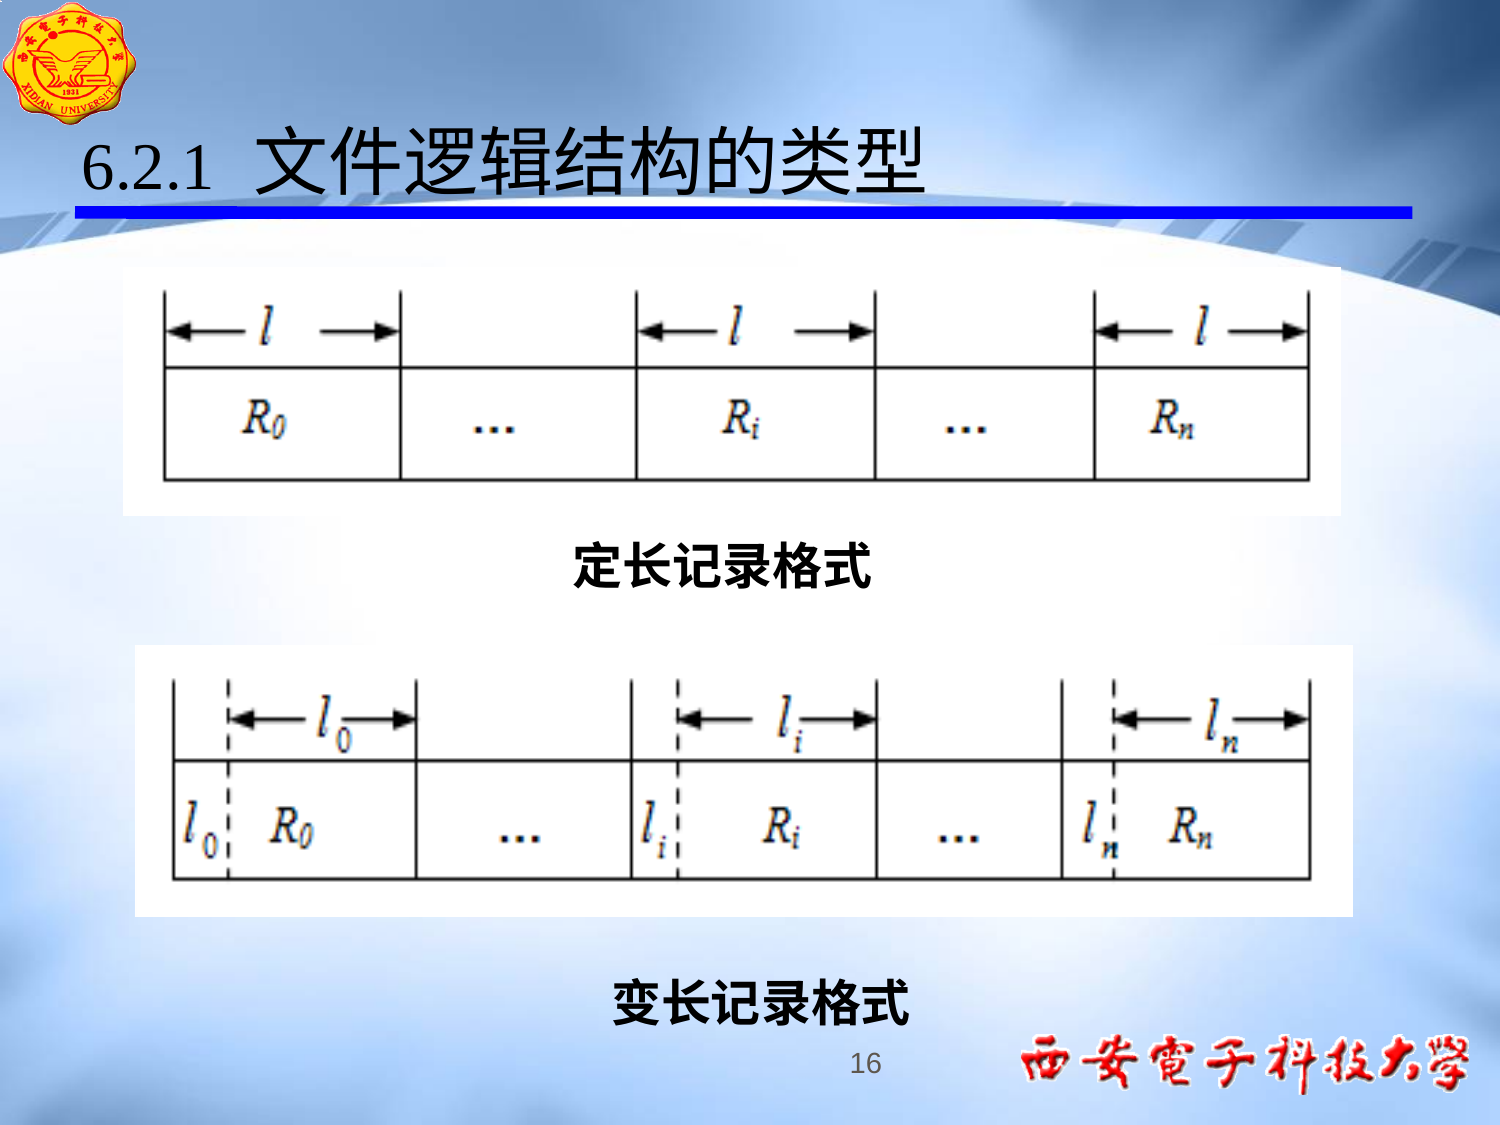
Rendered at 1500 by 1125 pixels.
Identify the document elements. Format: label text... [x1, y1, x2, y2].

text_box 变长记录格式 [596, 964, 926, 1040]
text_box 定长记录格式 [558, 527, 888, 603]
text_box 6.2.1 文件逻辑结构的类型 [66, 24, 1413, 213]
text_box [584, 1011, 898, 1087]
picture [0, 0, 1500, 1125]
